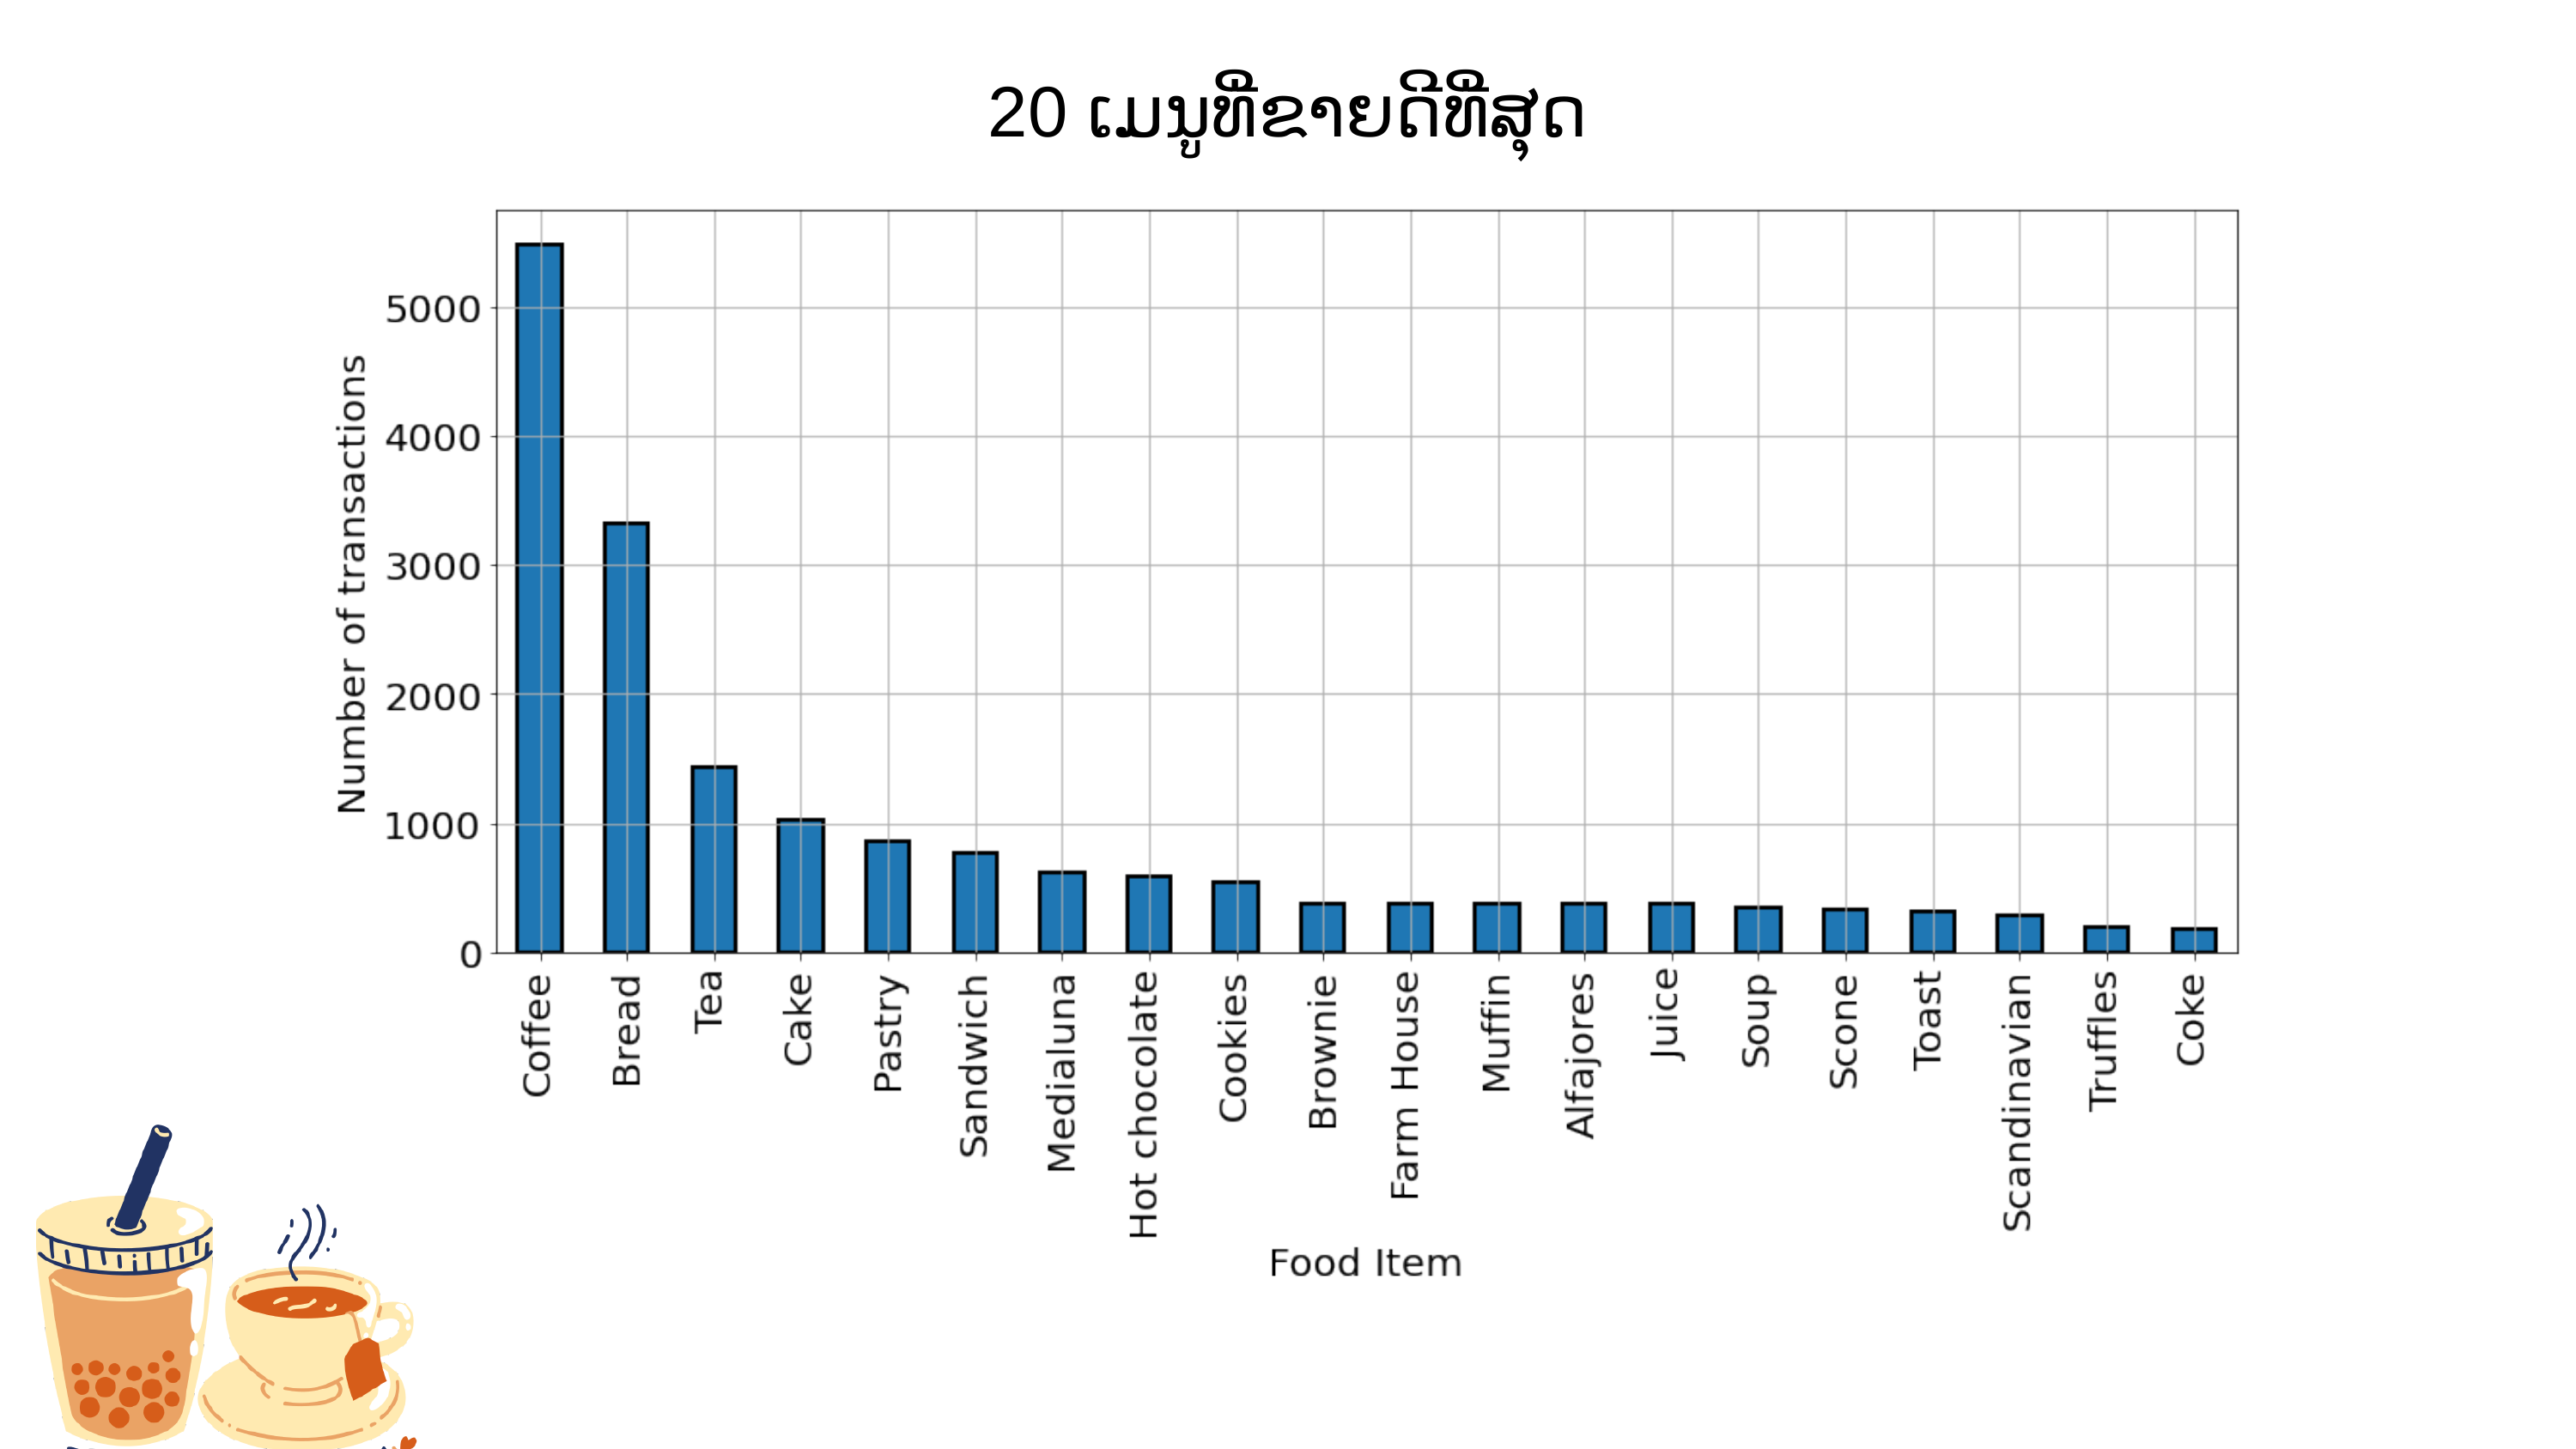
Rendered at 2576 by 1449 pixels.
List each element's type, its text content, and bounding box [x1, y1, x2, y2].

picture [36, 197, 2251, 1449]
text_box 20 ເມນູທີ່ຂາຍດີທີ່ສຸດ [922, 58, 1653, 158]
